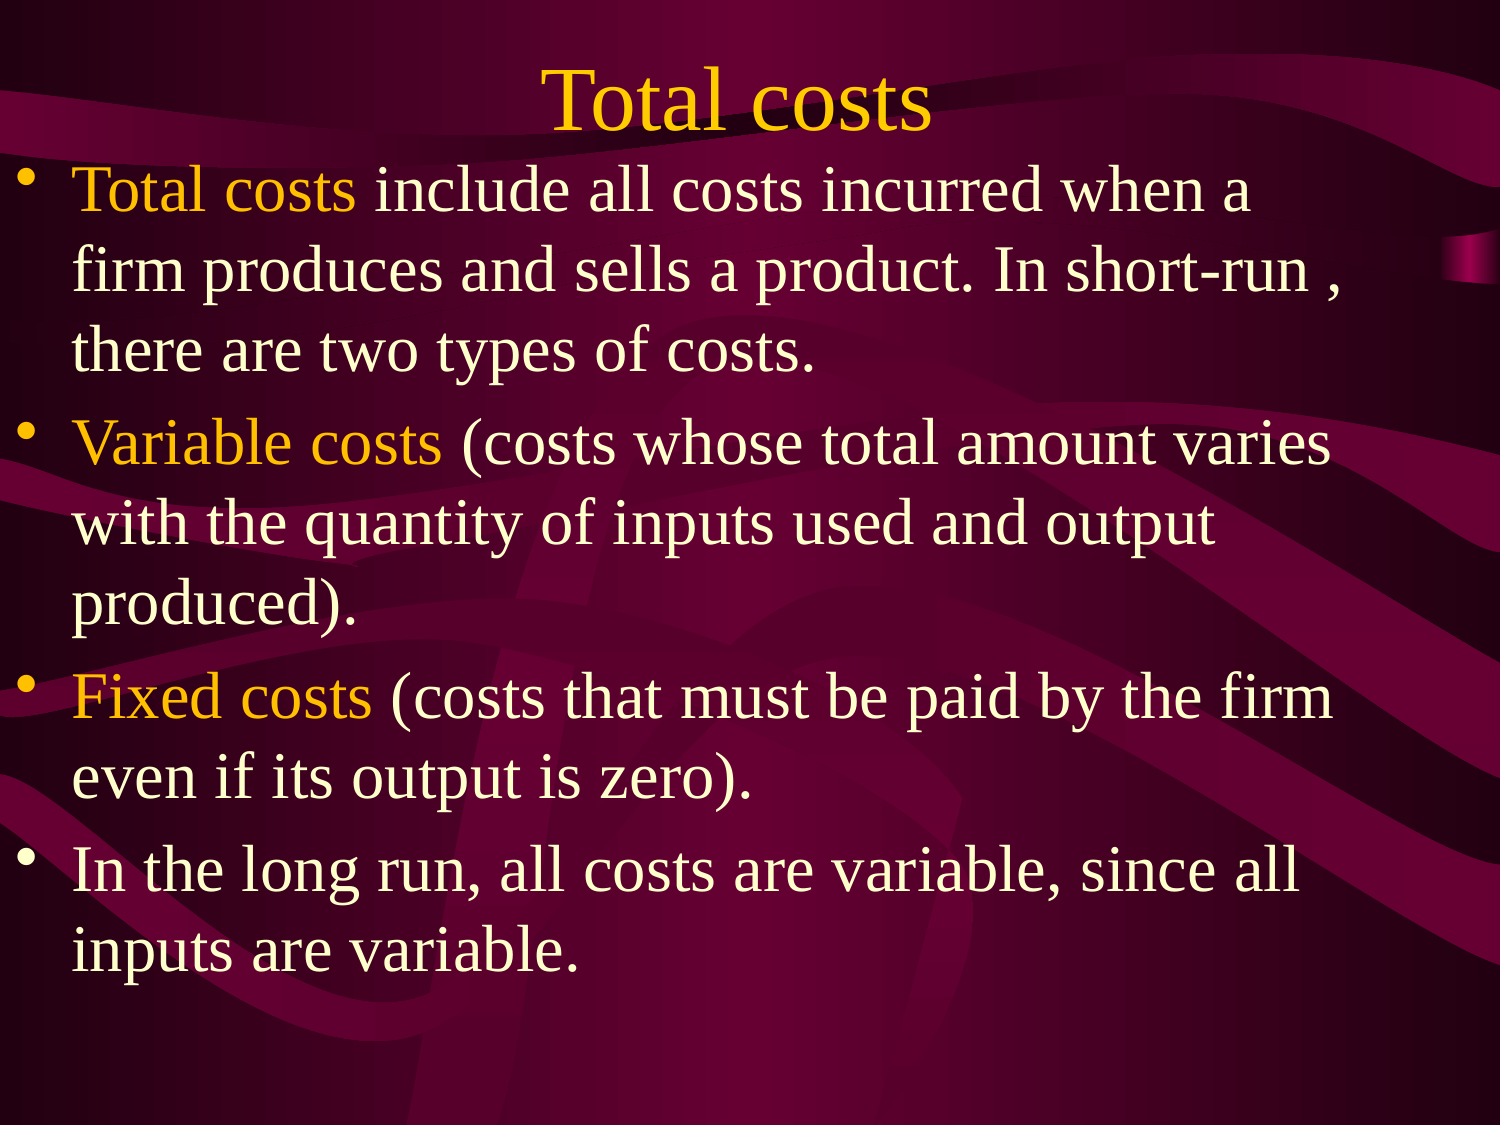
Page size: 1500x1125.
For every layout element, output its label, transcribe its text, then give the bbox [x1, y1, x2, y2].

title Total costs [99, 0, 1376, 137]
list Total costs include all costs incurred when a firm produces and sells a product. In short-run , there are two types of costs. Variable costs (costs whose total amount varies with the quantity of inputs used and output produced). Fixed costs (costs that must be paid by the firm even if its output is zero). In the long run, all costs are variable, since all inputs are variable. [0, 137, 1401, 1125]
